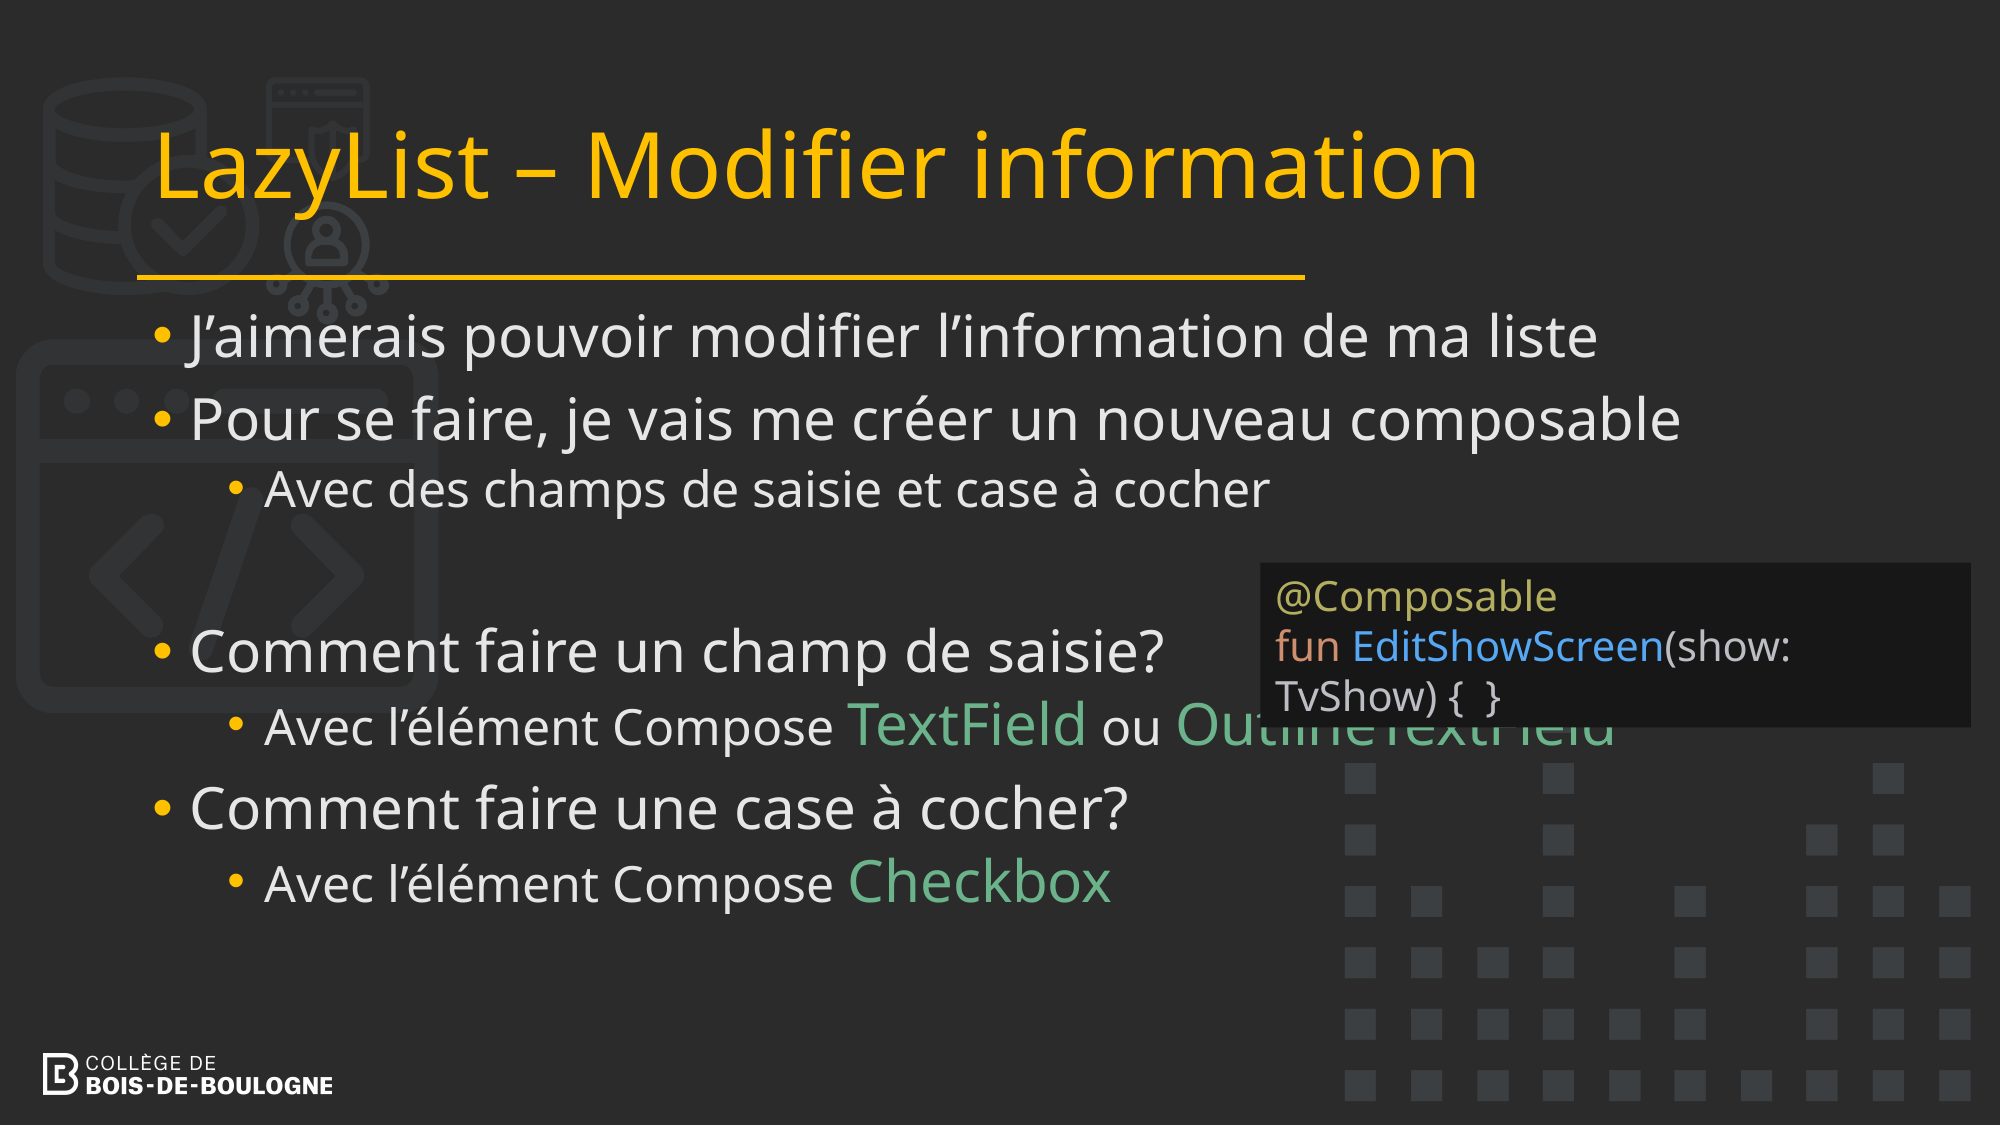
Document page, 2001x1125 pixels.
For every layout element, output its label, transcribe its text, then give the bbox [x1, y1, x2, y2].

list J’aimerais pouvoir modifier l’information de ma liste Pour se faire, je vais me créer un nouveau composable Avec des champs de saisie et case à cocher Comment faire un champ de saisie? Avec l’élément Compose TextField ou OutlineTextField Comment faire une case à cocher? Avec l’élément Compose Checkbox [137, 299, 1863, 1014]
title LazyList – Modifier information [137, 59, 1863, 278]
text_box @Composable fun EditShowScreen(show: TvShow) { } [1260, 562, 1971, 728]
picture [43, 1053, 332, 1095]
